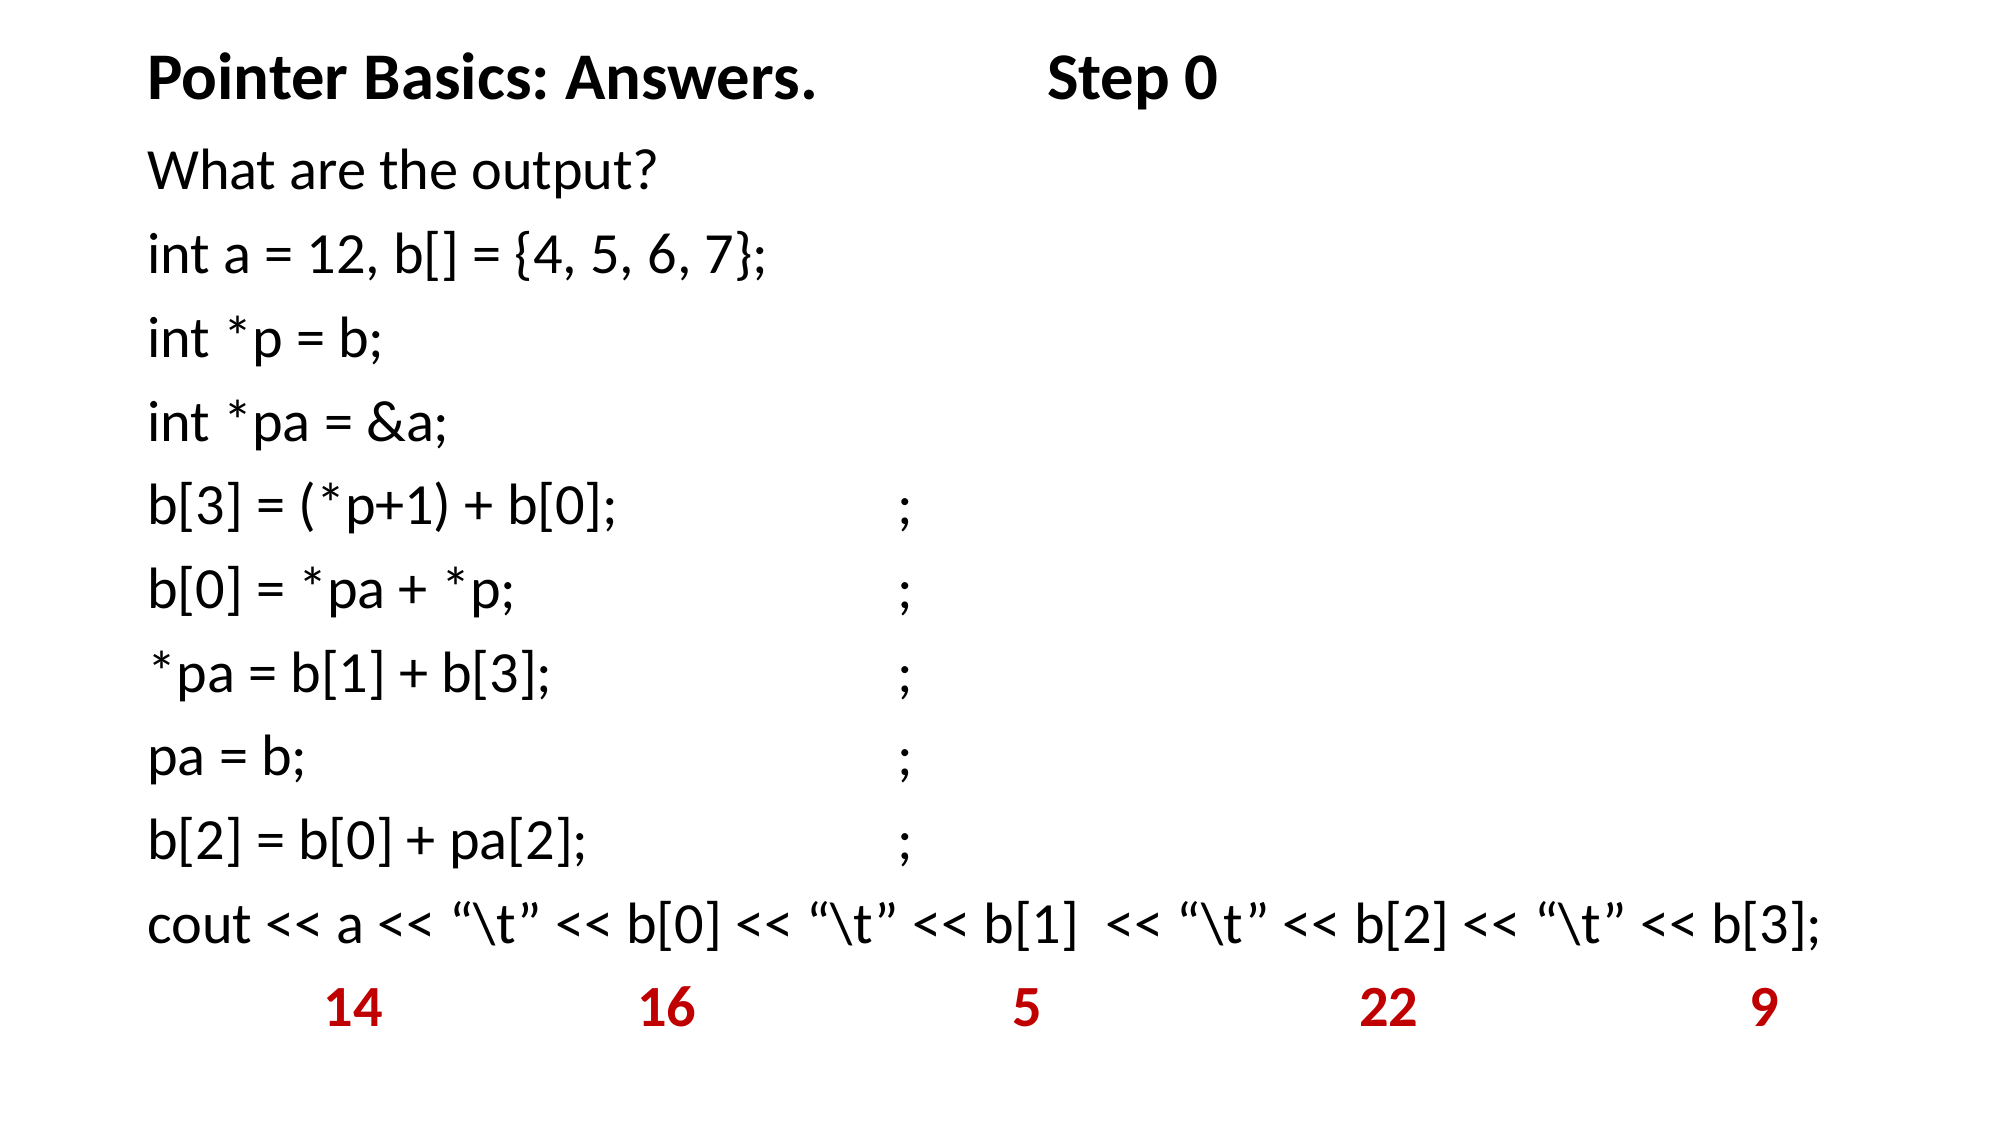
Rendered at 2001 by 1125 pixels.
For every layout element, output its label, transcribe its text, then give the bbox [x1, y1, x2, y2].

list What are the output? int a = 12, b[] = {4, 5, 6, 7}; int *p = b; int *pa = &a; b[3] = (*p+1) + b[0]; ; b[0] = *pa + *p; ; *pa = b[1] + b[3]; ; pa = b; ; b[2] = b[0] + pa[2]; ; cout << a << “\t” << b[0] << “\t” << b[1] << “\t” << b[2] << “\t” << b[3]; 14 16 5 22 9 [132, 132, 1858, 1125]
text_box Pointer Basics: Answers. Step 0 [132, 25, 1907, 121]
